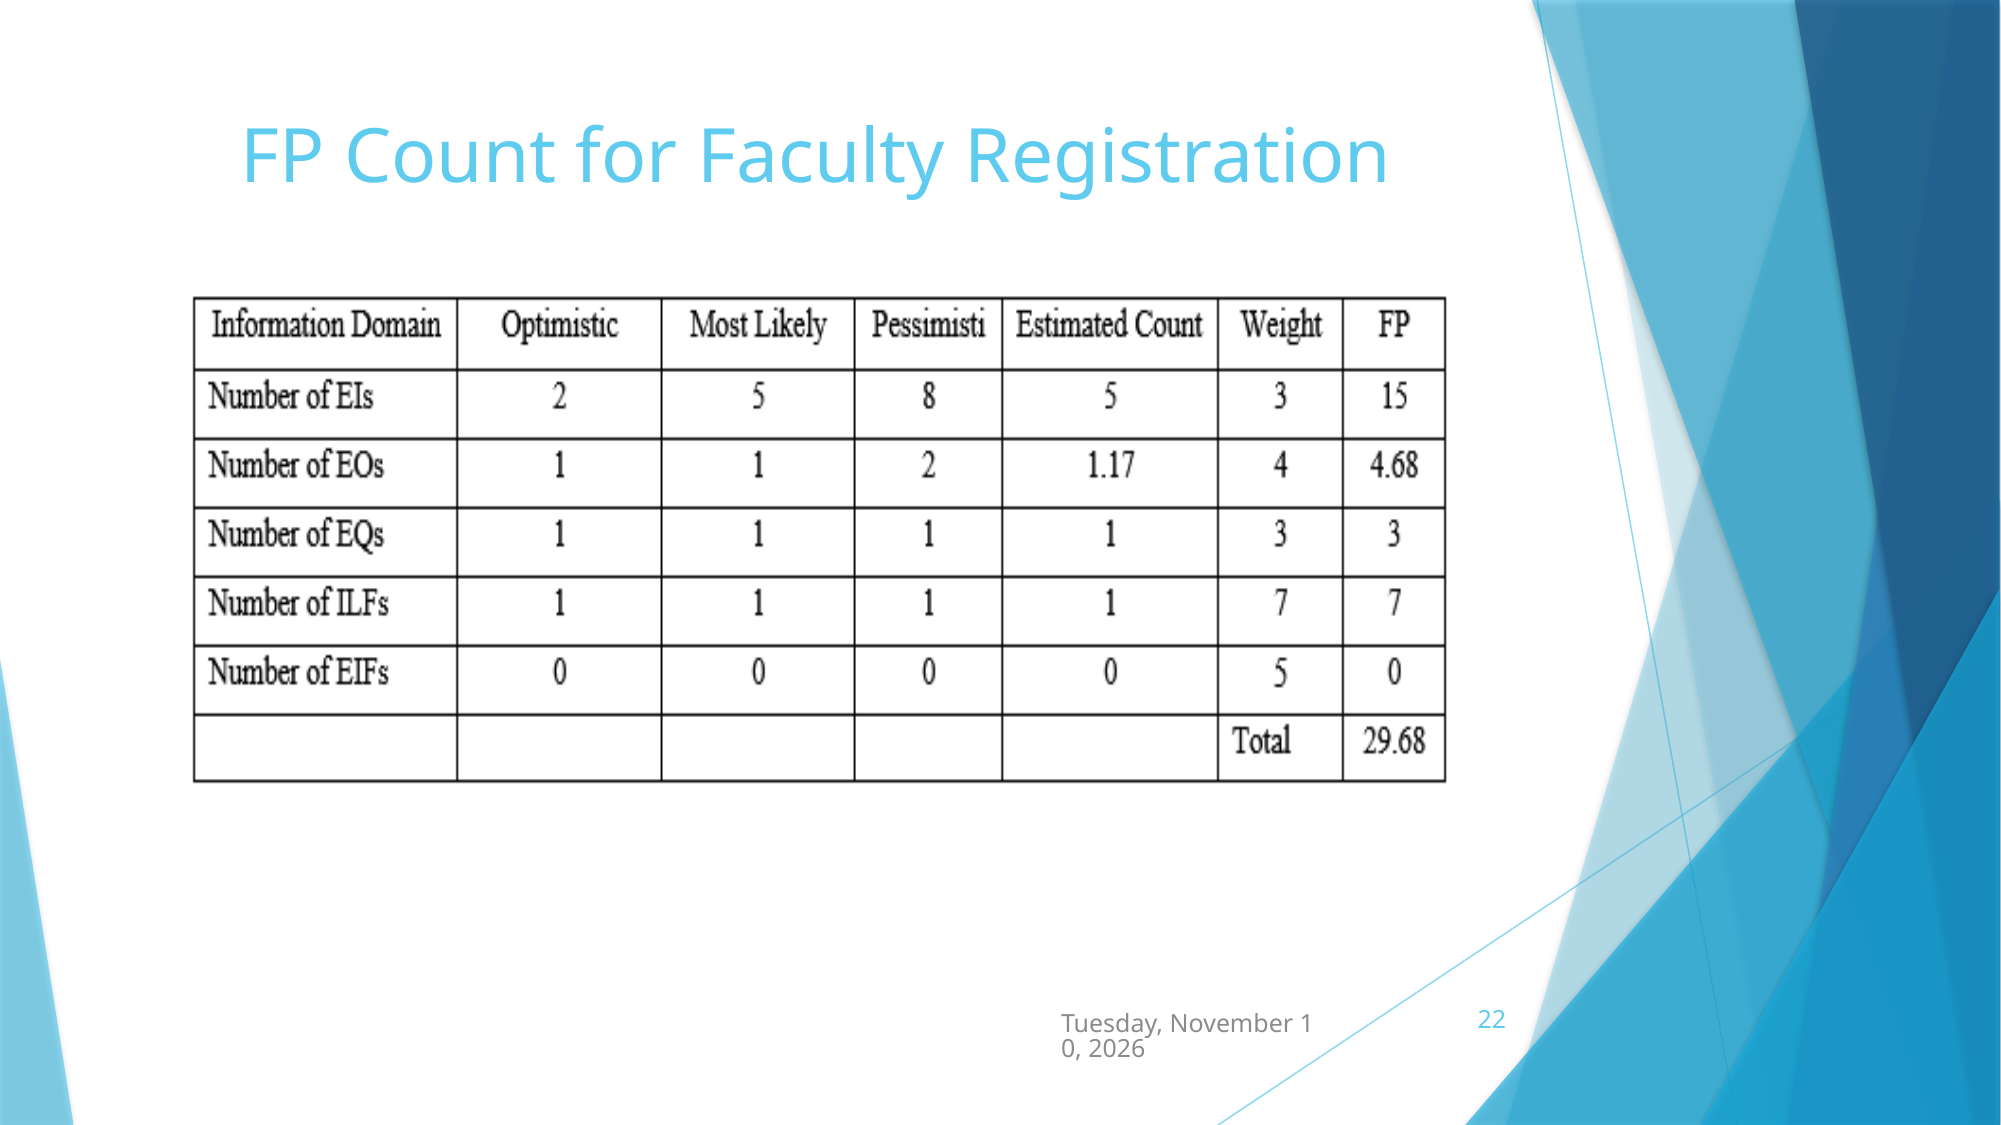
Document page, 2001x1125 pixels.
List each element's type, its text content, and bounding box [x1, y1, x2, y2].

title FP Count for Faculty Registration [111, 99, 1522, 212]
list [169, 258, 1473, 840]
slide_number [1046, 994, 1330, 1055]
slide_number 22 [1409, 991, 1522, 1051]
